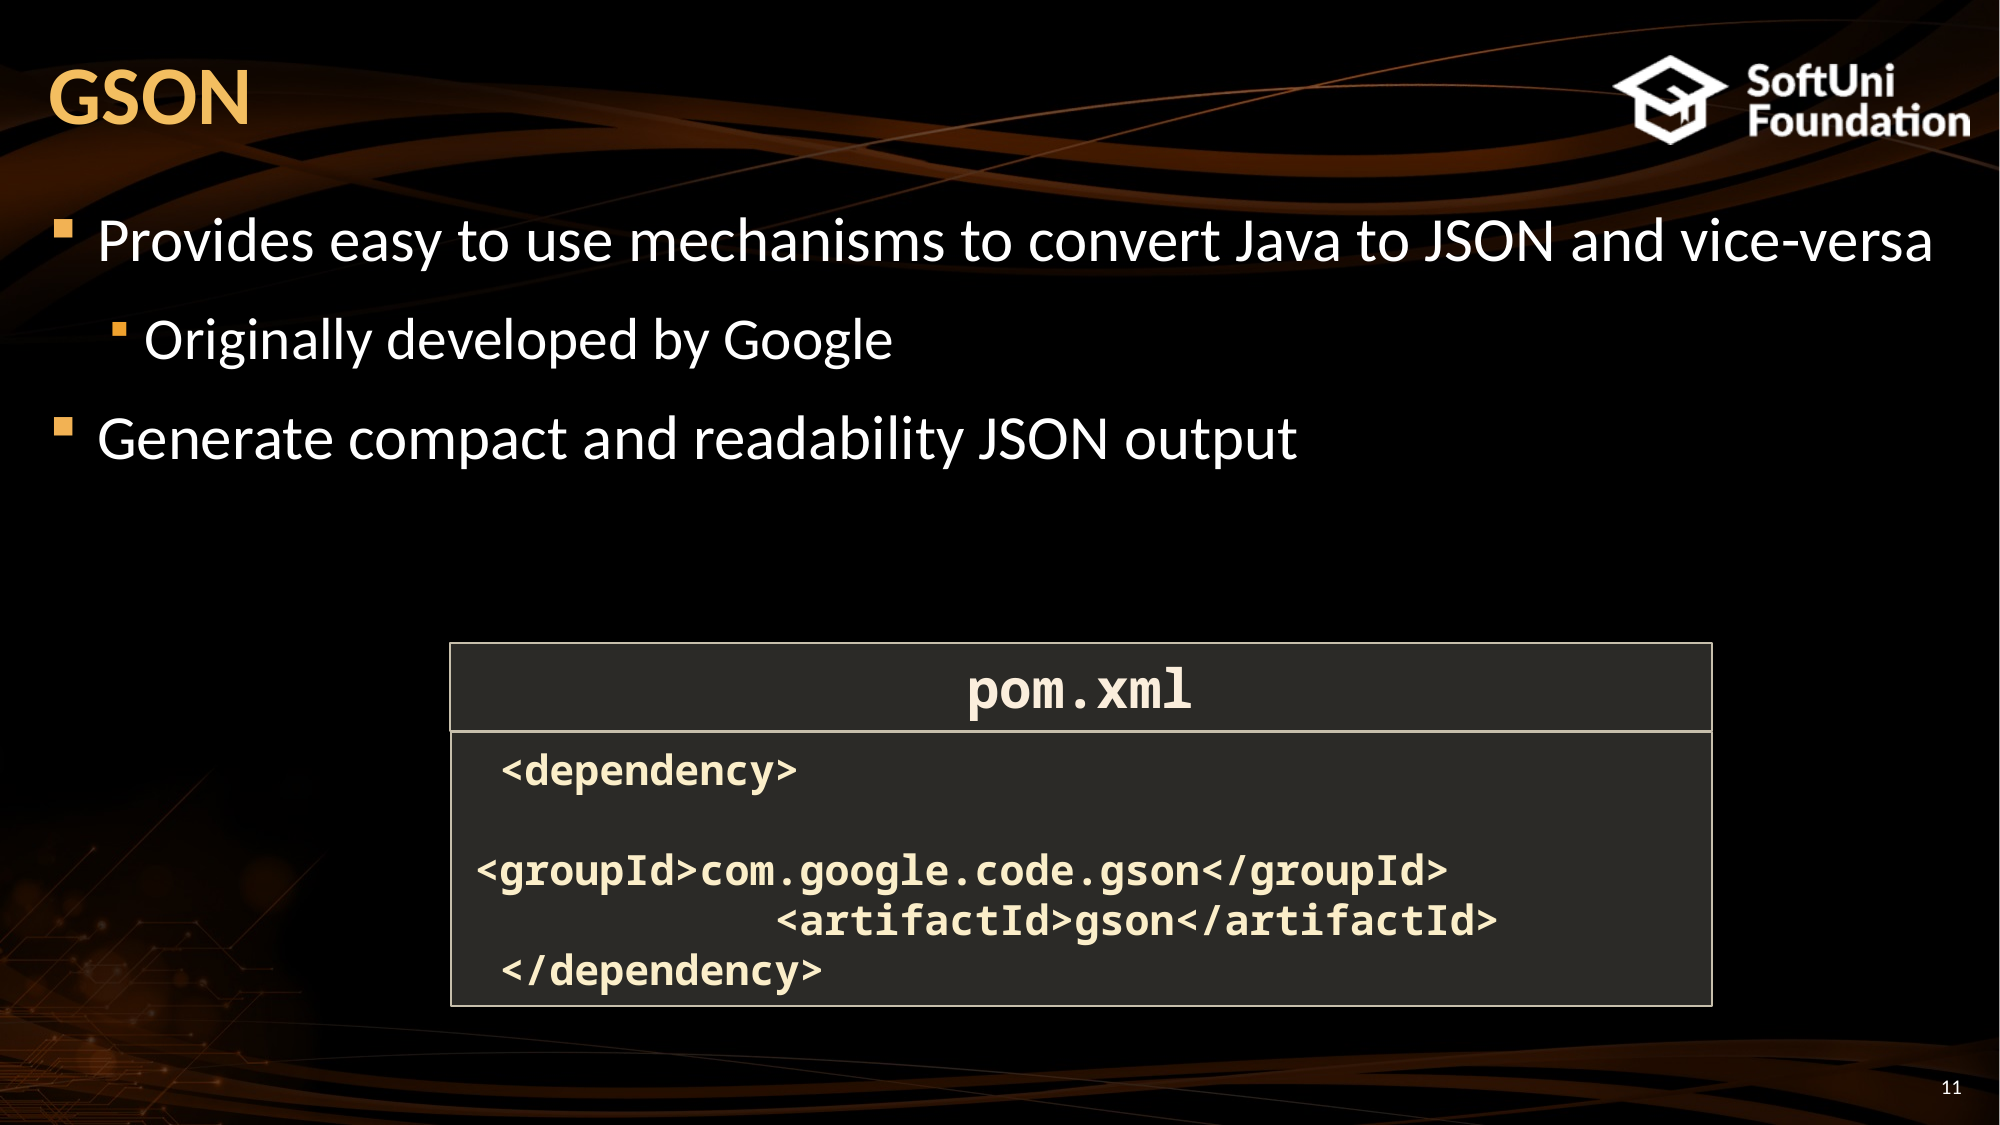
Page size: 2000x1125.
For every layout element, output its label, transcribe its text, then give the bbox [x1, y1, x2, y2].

text_box <dependency> <groupId>com.google.code.gson</groupId> <artifactId>gson</artifactId> </dependency> [450, 732, 1713, 1006]
text_box pom.xml [449, 642, 1712, 732]
title GSON [30, 6, 1602, 189]
picture [0, 0, 2000, 1125]
slide_number 11 [1897, 1070, 1968, 1103]
list Provides easy to use mechanisms to convert Java to JSON and vice-versa Originally developed by Google Generate compact and readability JSON output [31, 188, 1968, 550]
